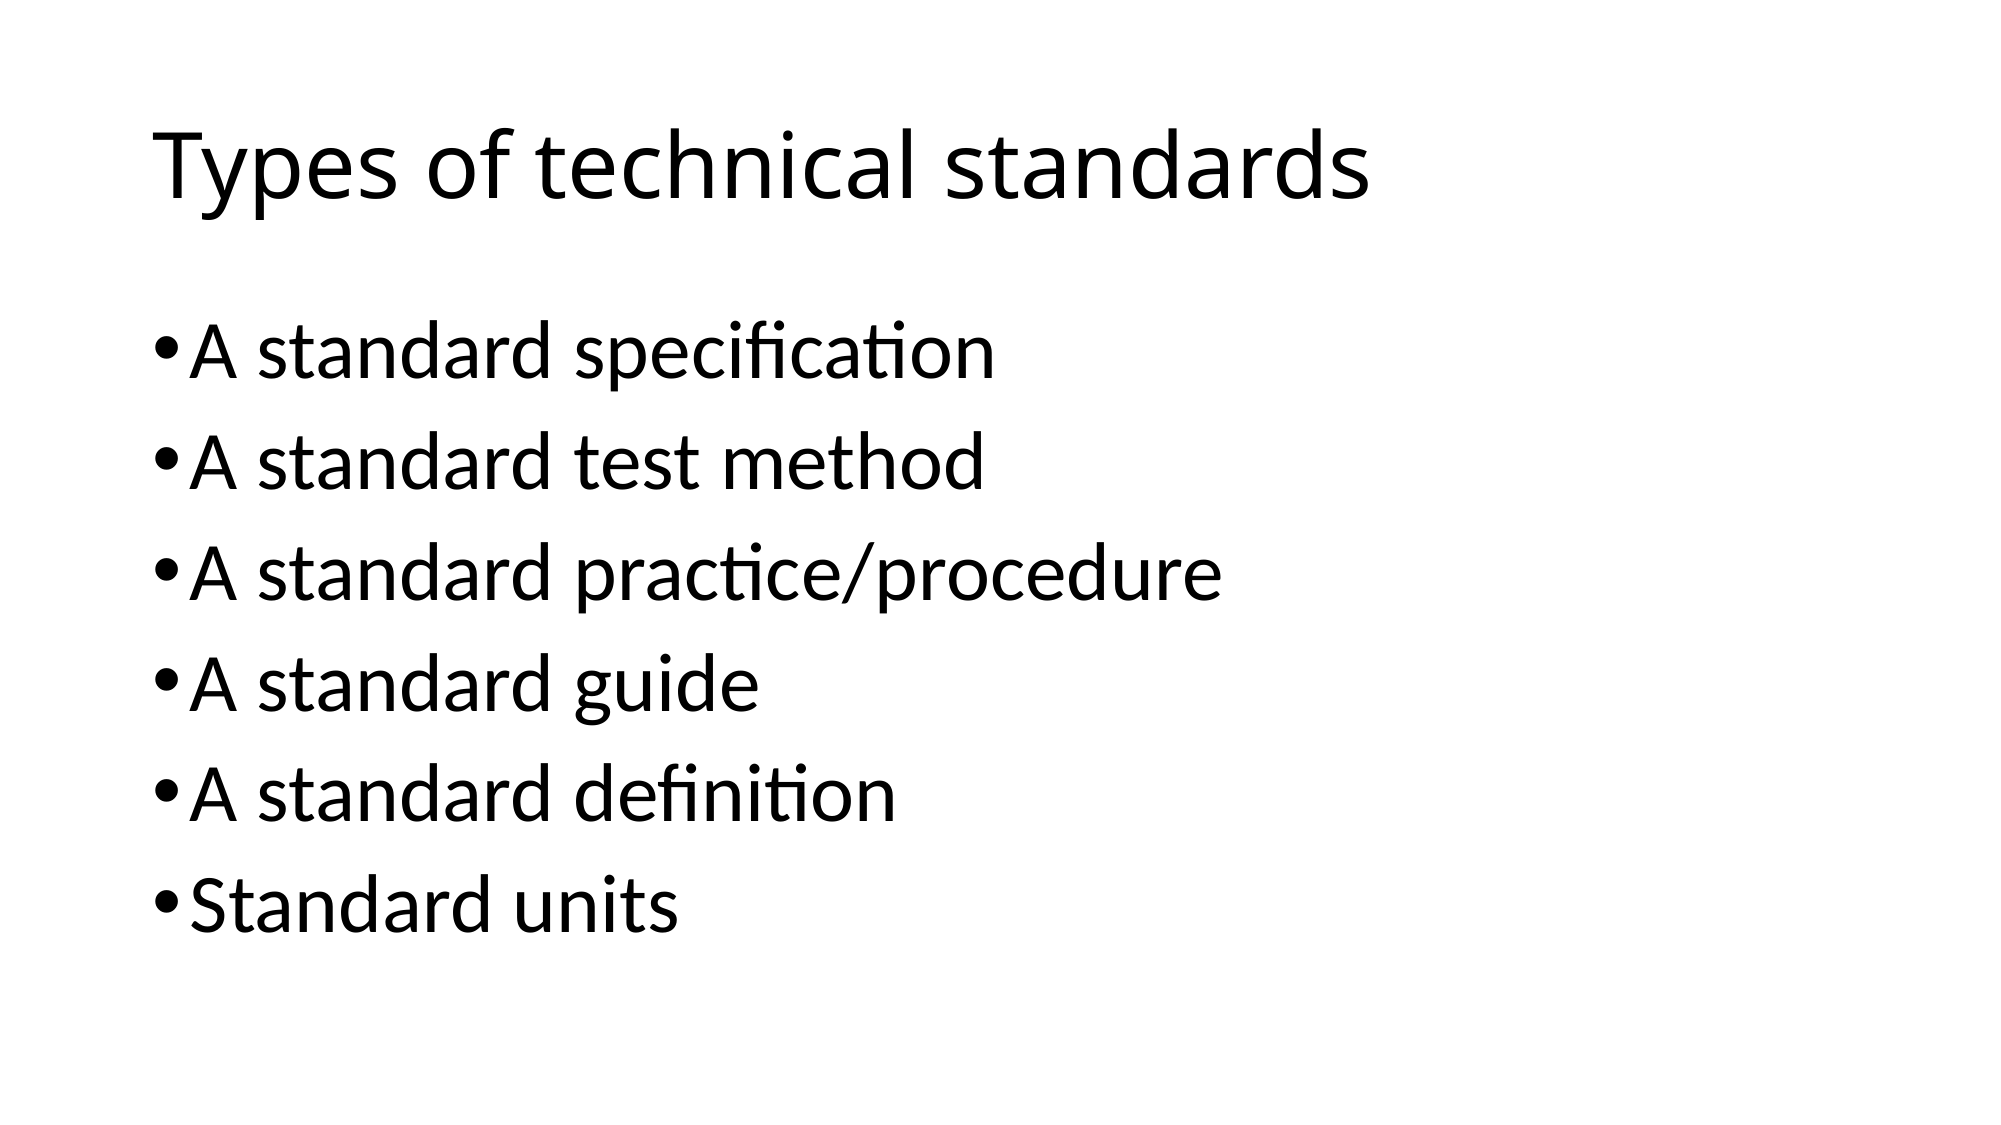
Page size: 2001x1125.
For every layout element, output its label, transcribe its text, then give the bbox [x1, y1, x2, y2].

list A standard specification A standard test method A standard practice/procedure A standard guide A standard definition Standard units [137, 299, 1863, 1014]
title Types of technical standards [137, 59, 1863, 278]
